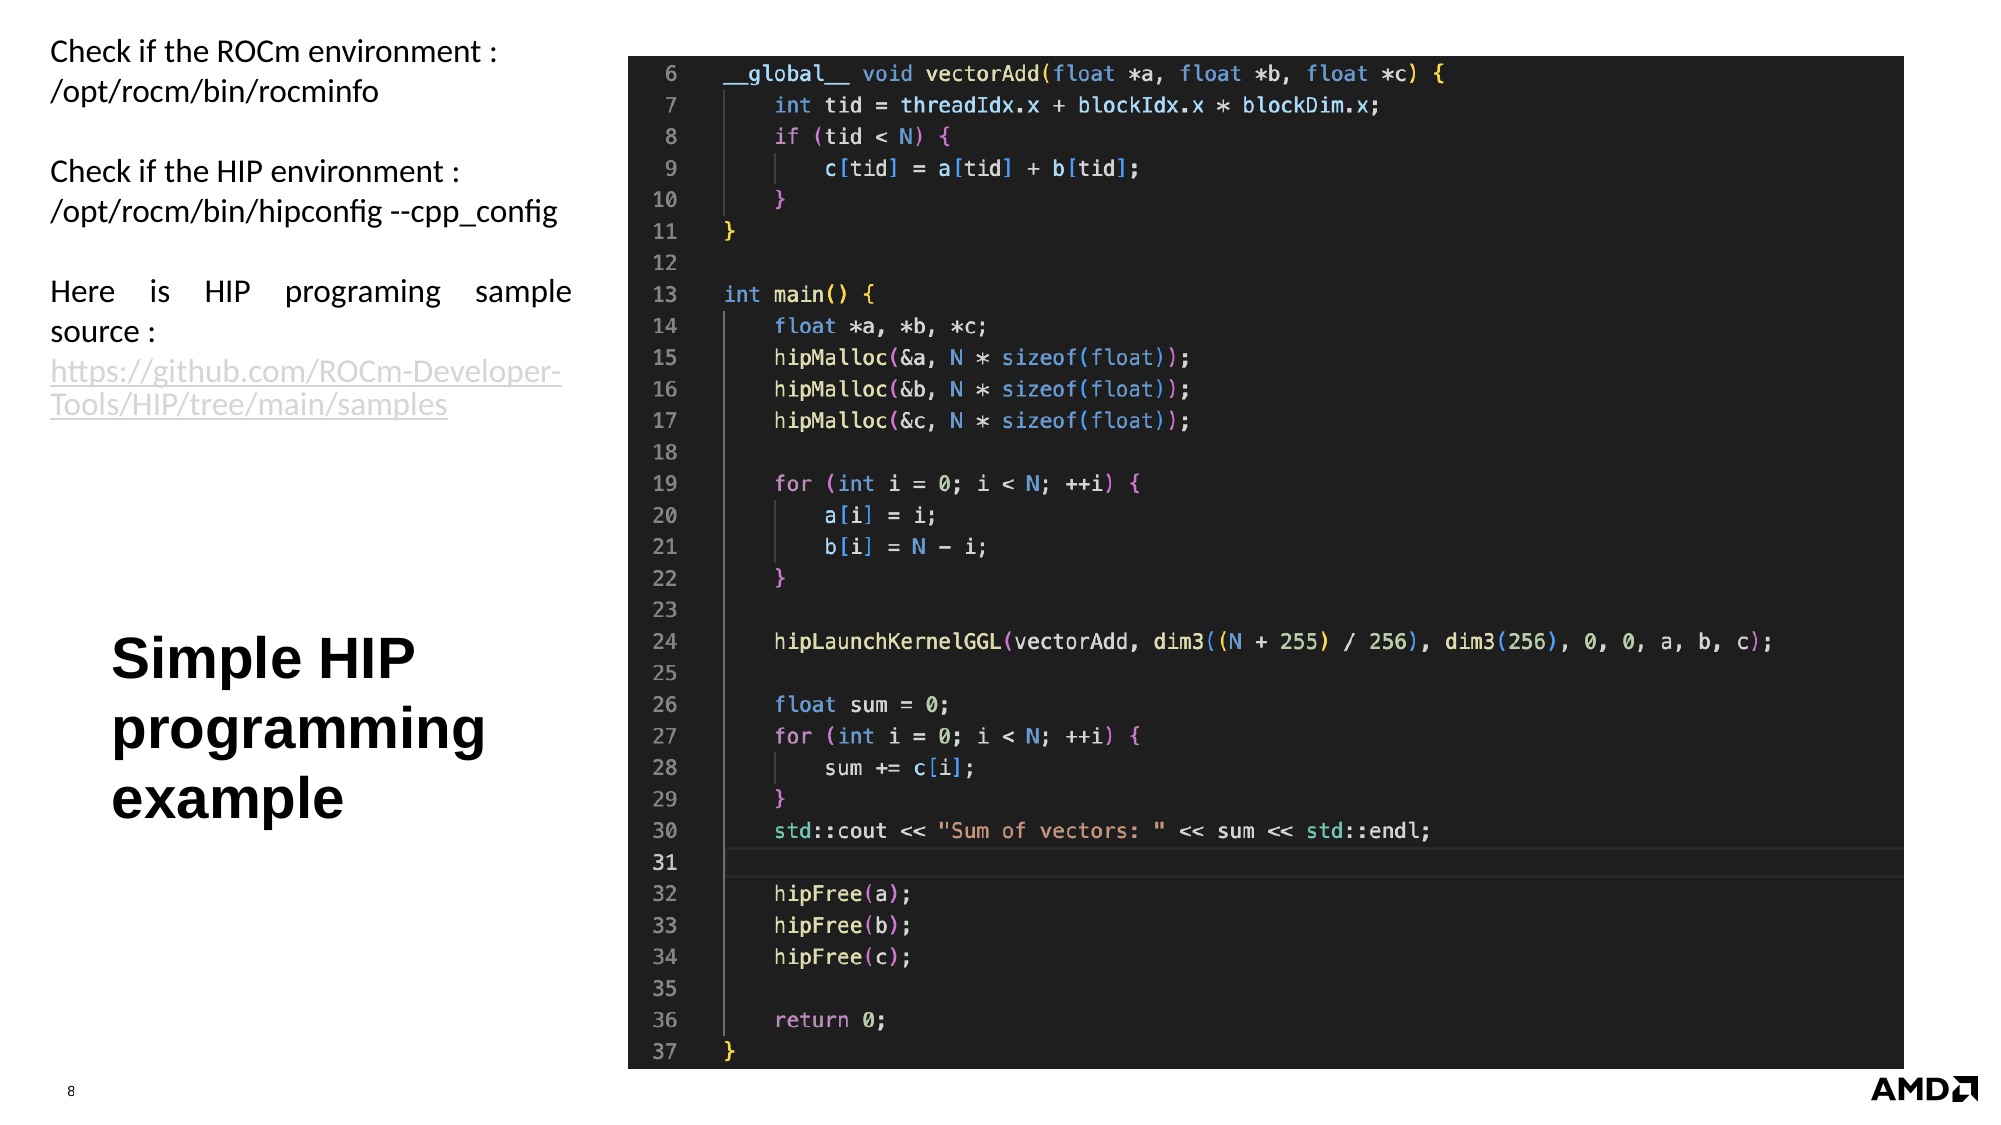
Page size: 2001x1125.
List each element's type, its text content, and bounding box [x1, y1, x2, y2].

title Simple HIP programming example [111, 619, 512, 847]
picture [1871, 1076, 1978, 1102]
picture [628, 56, 1904, 1069]
text_box Check if the ROCm environment : /opt/rocm/bin/rocminfo Check if the HIP environment : /opt/rocm/bin/hipconfig --cpp_config Here is HIP programing sample source : https://github.com/ROCm-Developer-Tools/HIP/tree/main/samples [50, 29, 574, 429]
